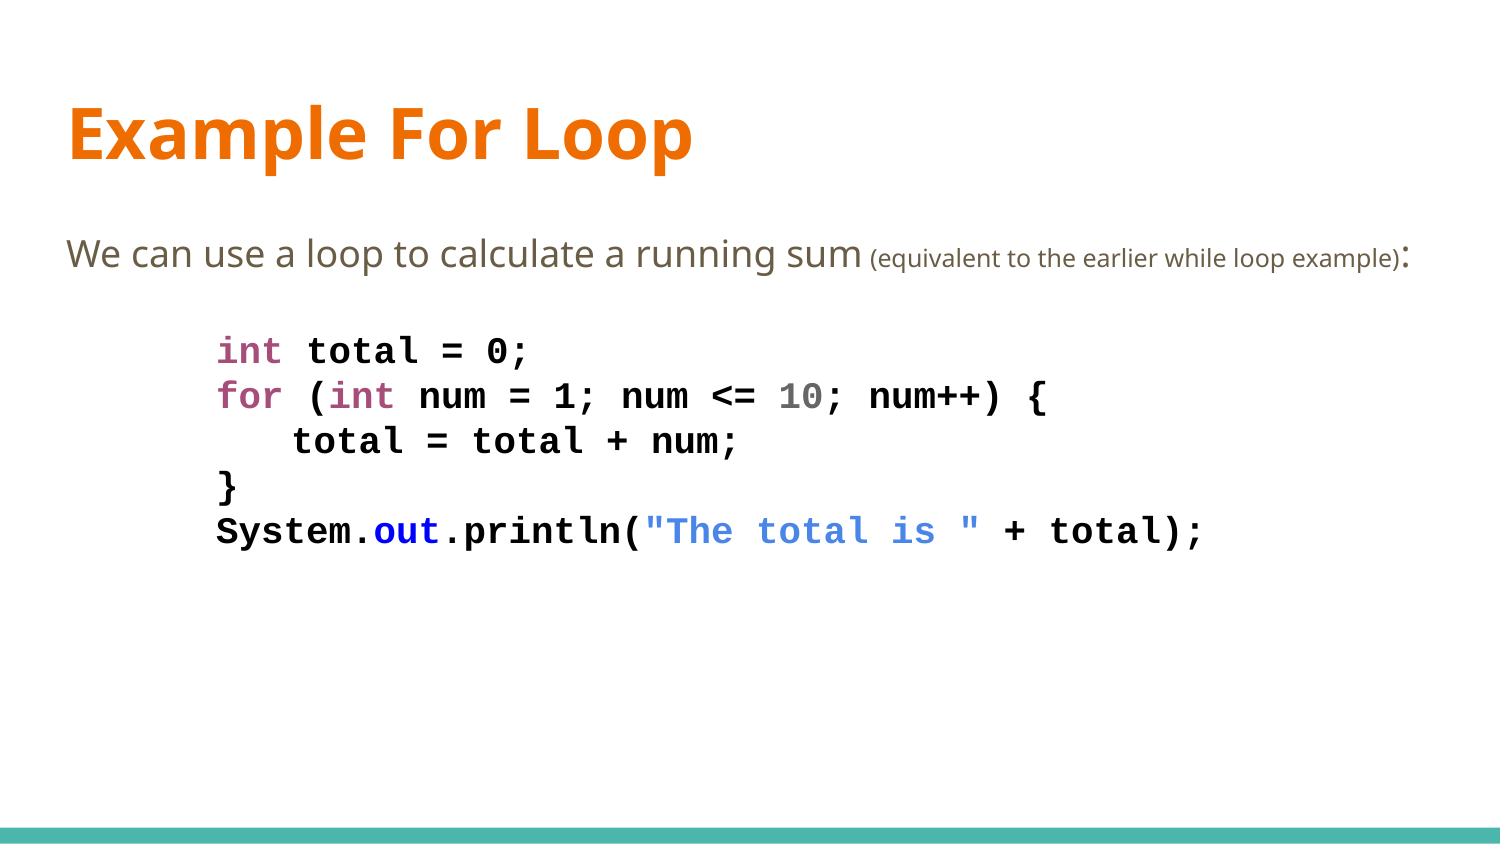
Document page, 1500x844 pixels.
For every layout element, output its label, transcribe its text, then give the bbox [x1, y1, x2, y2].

title Example For Loop [51, 72, 1449, 189]
list We can use a loop to calculate a running sum (equivalent to the earlier while loop example): int total = 0; for (int num = 1; num <= 10; num++) { total = total + num; } System.out.println("The total is " + total); [51, 207, 1449, 750]
